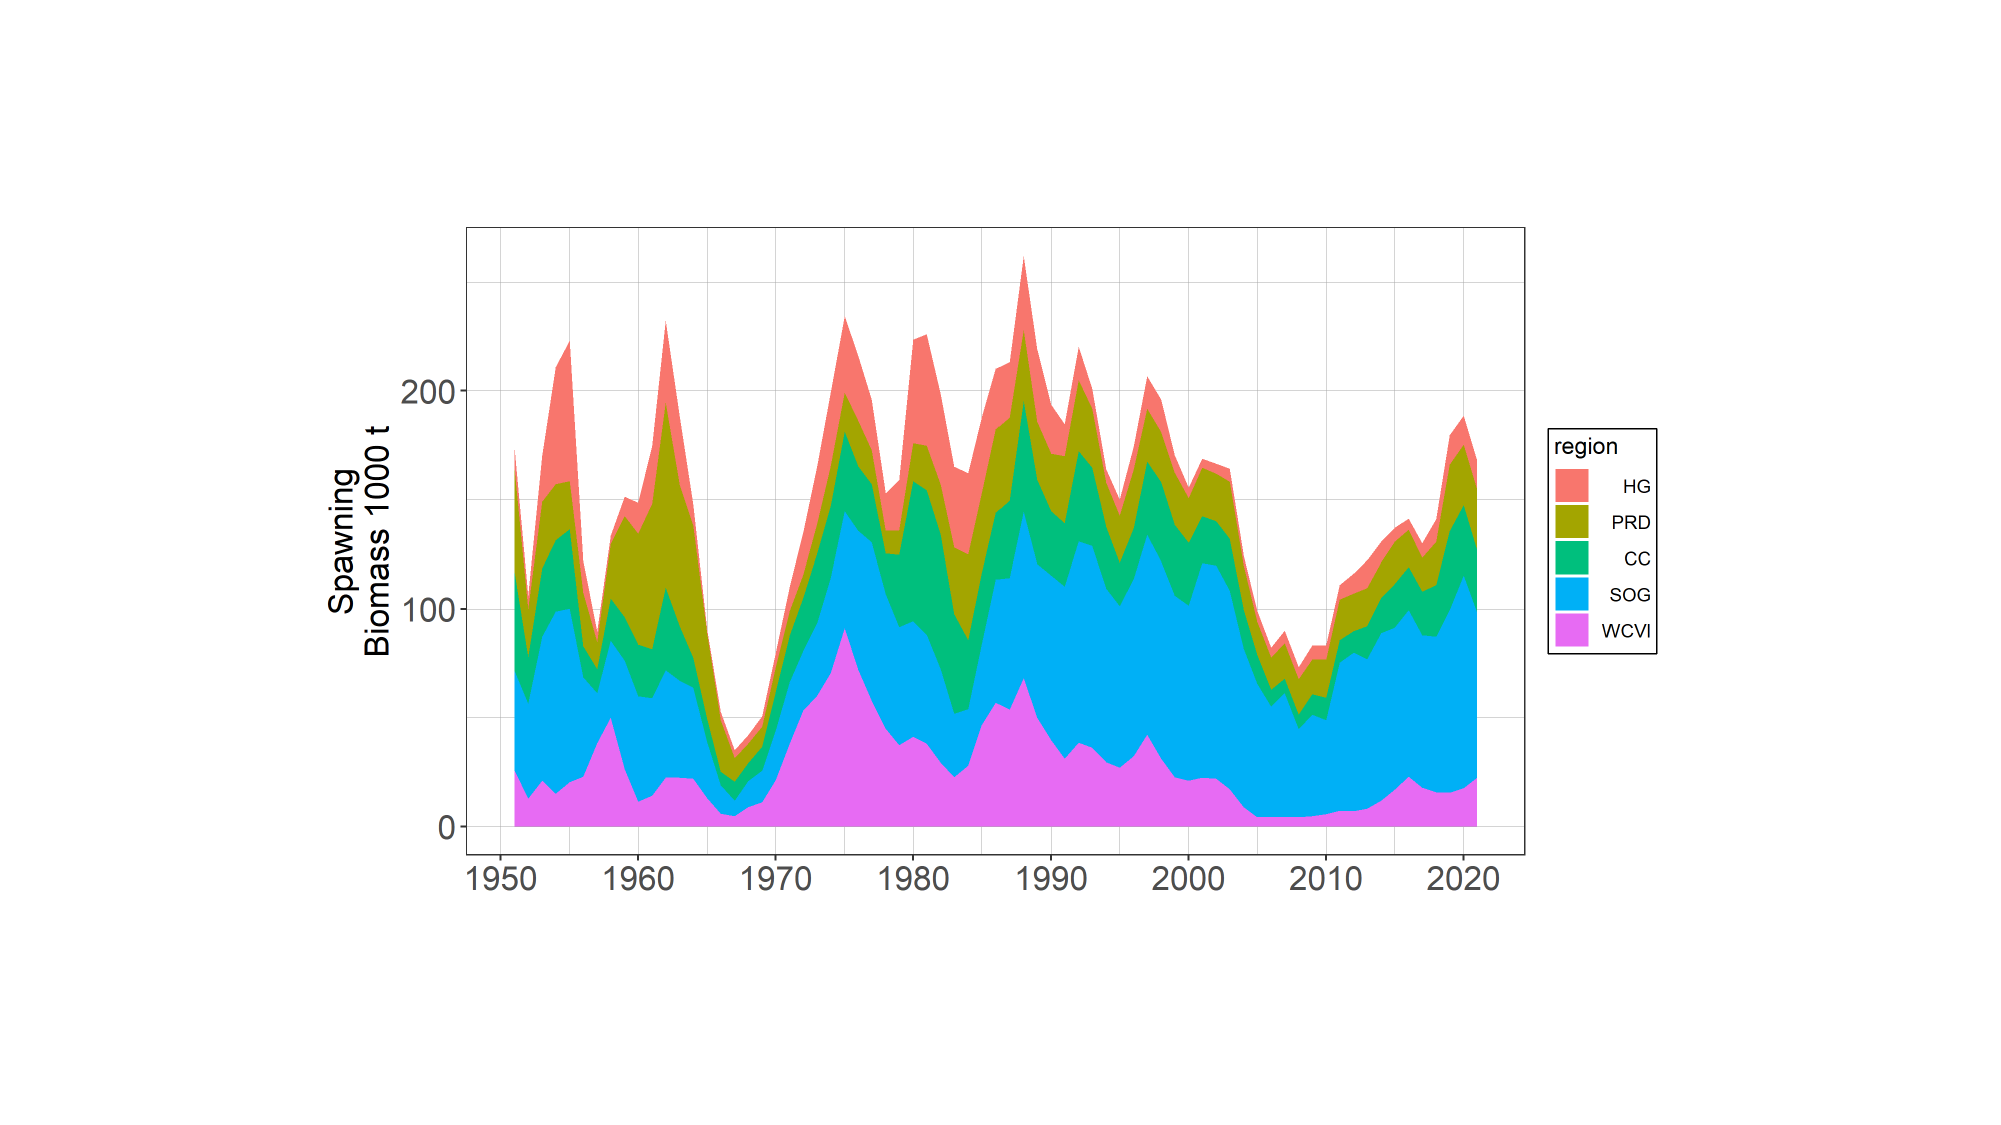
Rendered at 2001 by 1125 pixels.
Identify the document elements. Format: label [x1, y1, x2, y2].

picture [324, 224, 1675, 900]
